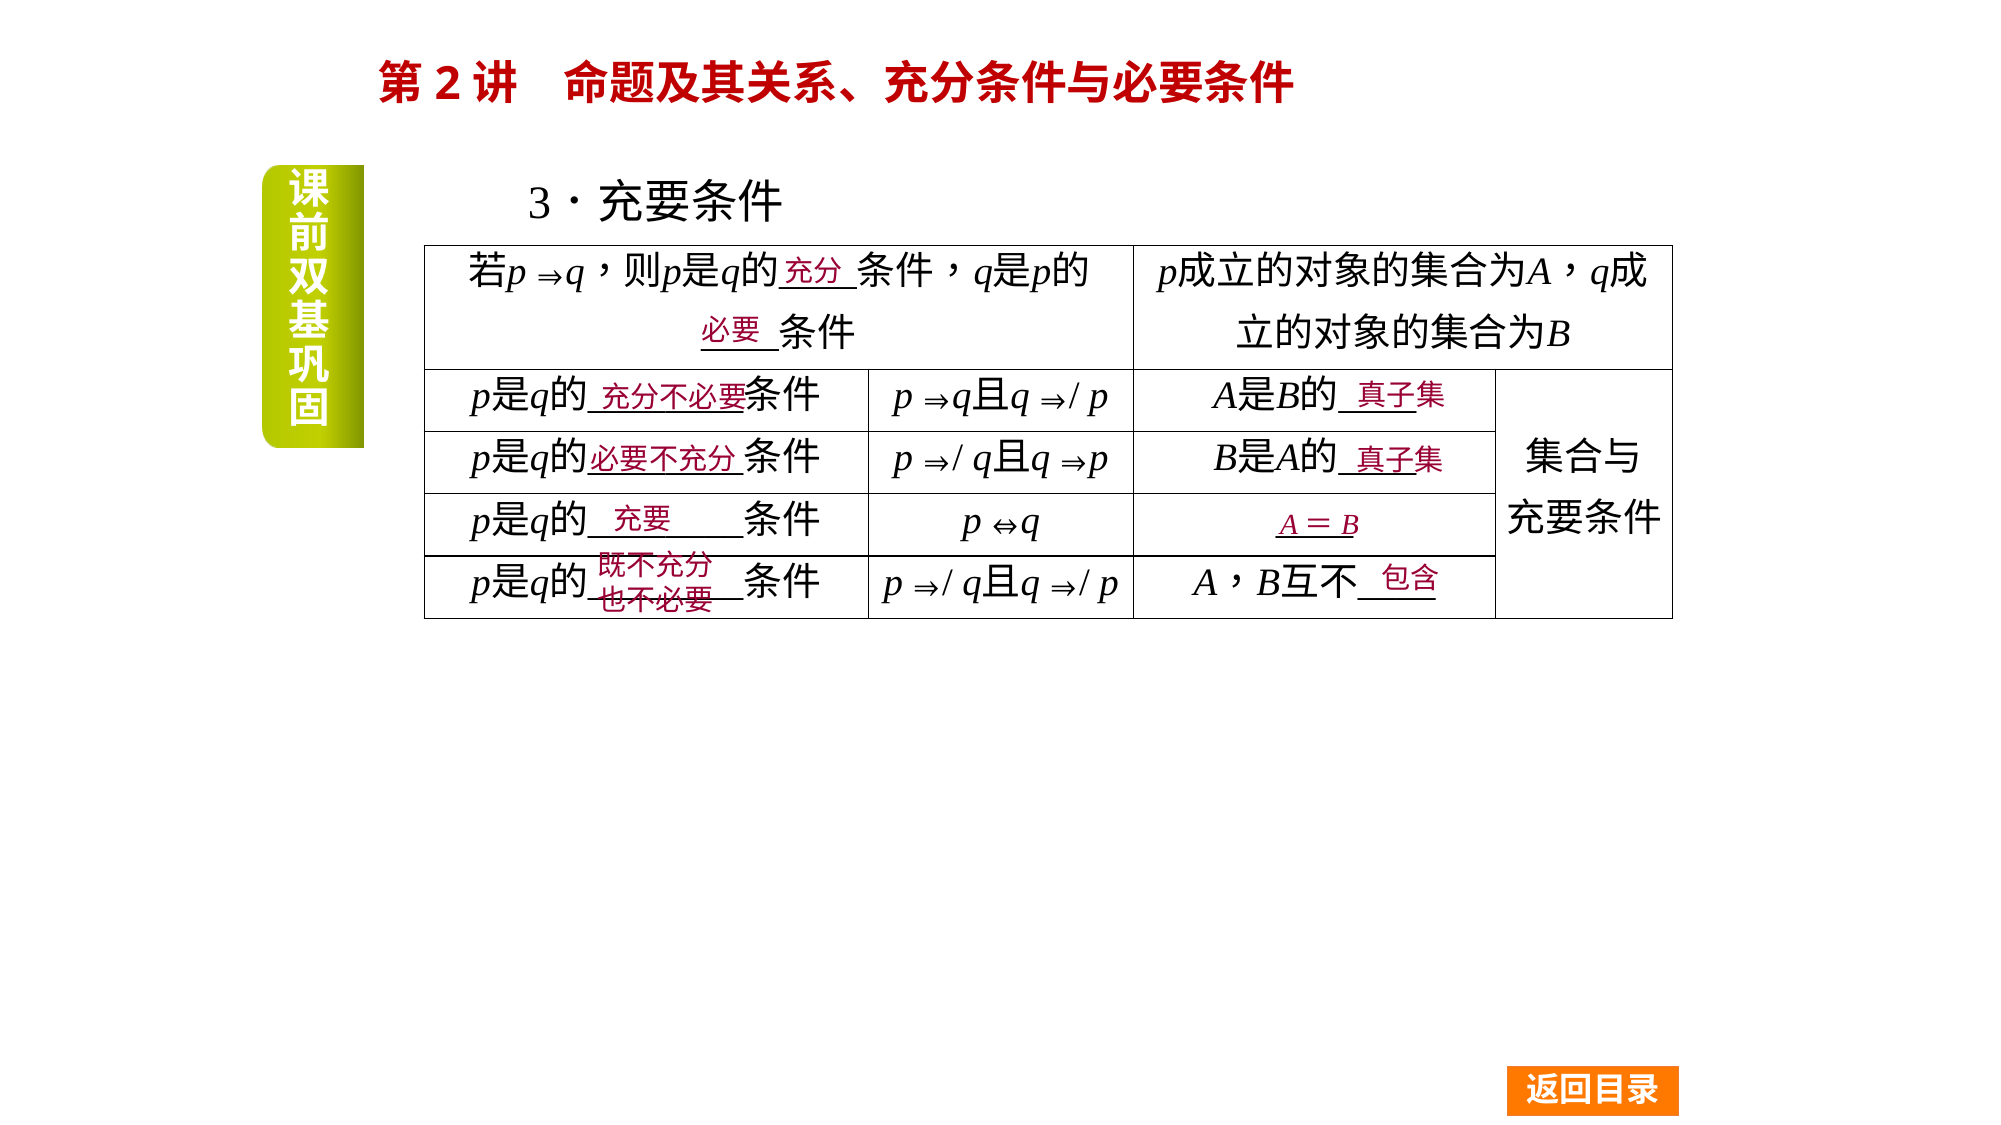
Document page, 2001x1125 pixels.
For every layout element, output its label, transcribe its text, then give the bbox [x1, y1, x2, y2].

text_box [423, 171, 1674, 1125]
text_box 返回目录 [1674, 1066, 1679, 1116]
text_box 第2讲 命题及其关系、充分条件与必要条件 [362, 42, 1461, 121]
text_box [262, 161, 364, 450]
